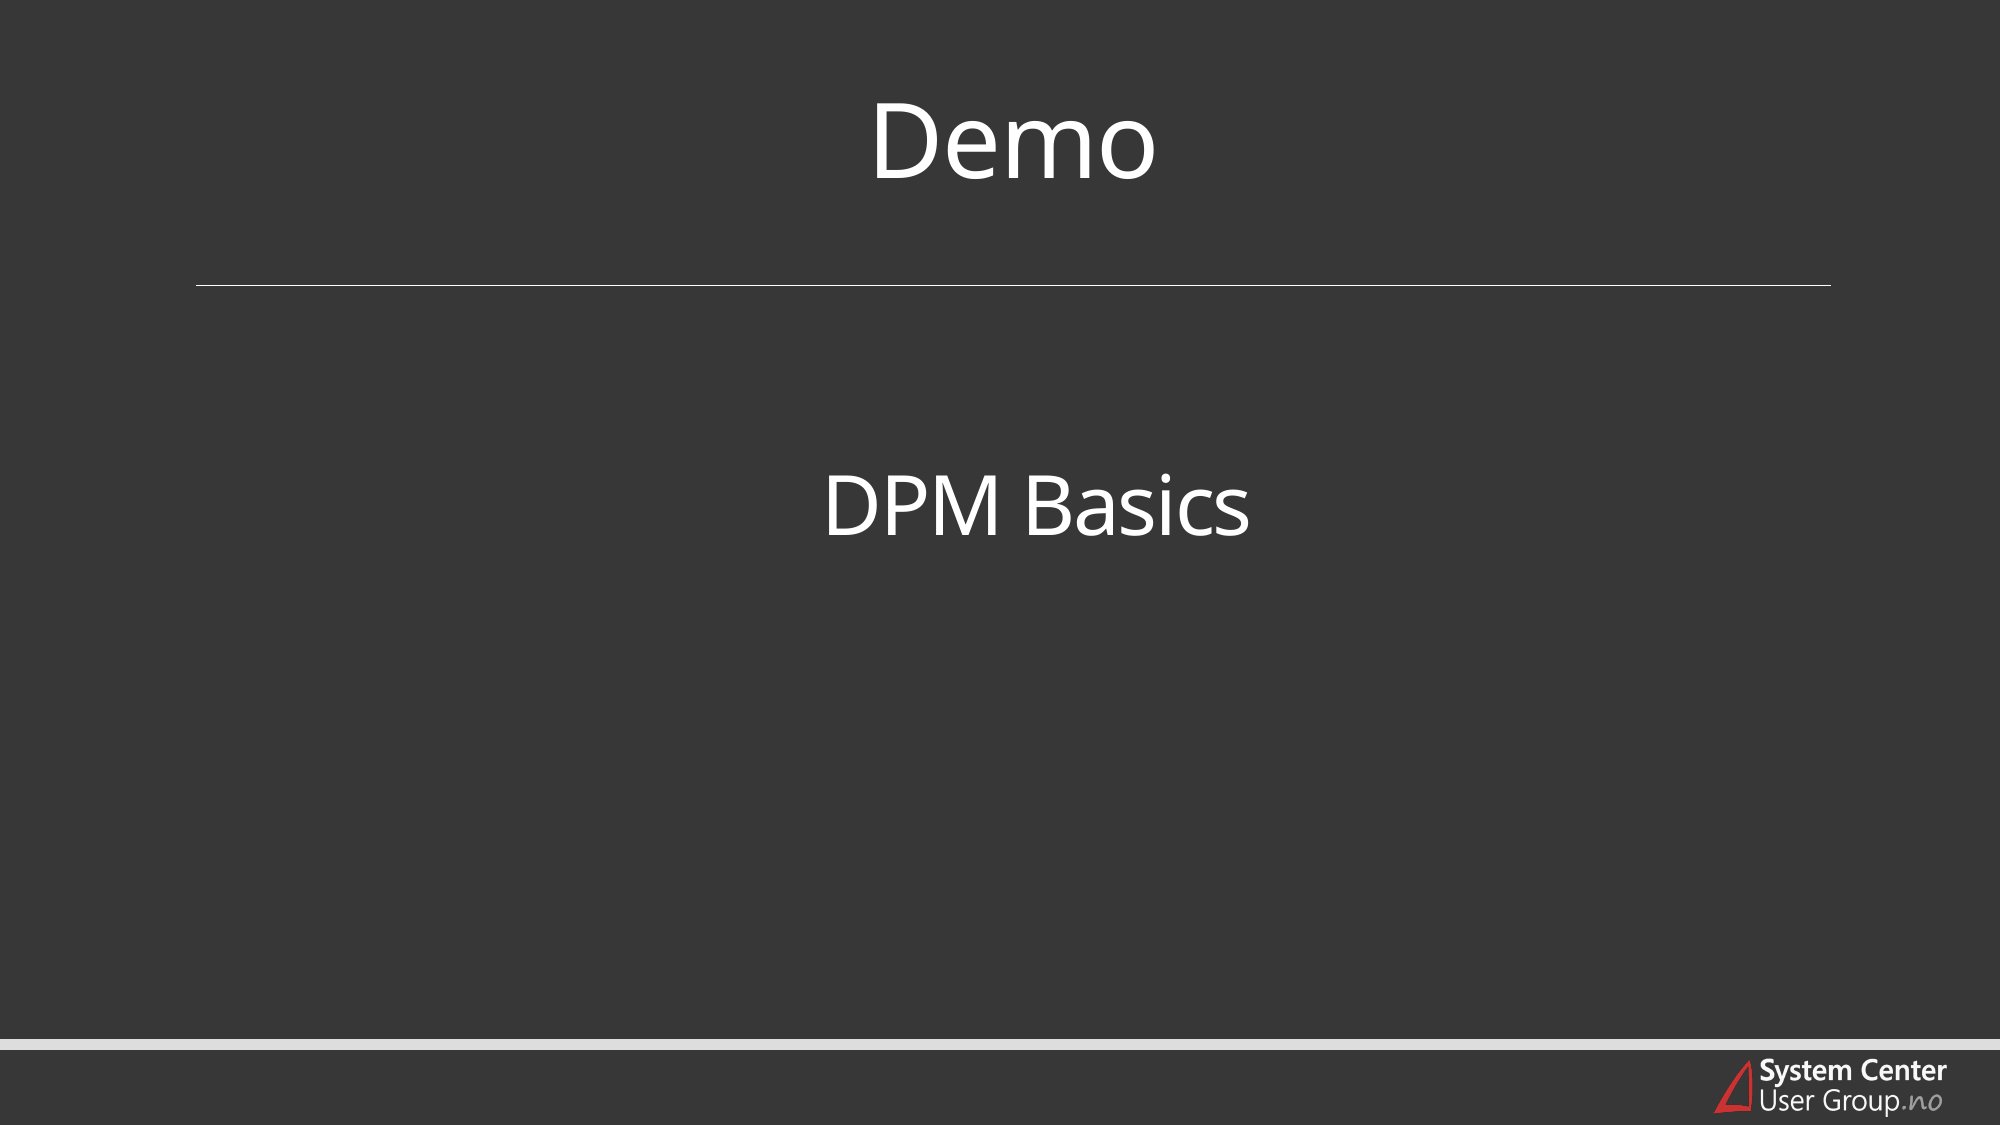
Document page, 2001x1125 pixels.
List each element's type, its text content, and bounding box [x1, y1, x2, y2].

picture [1713, 1058, 1947, 1117]
list DPM Basics [122, 456, 1952, 642]
title Demo [98, 85, 1929, 208]
